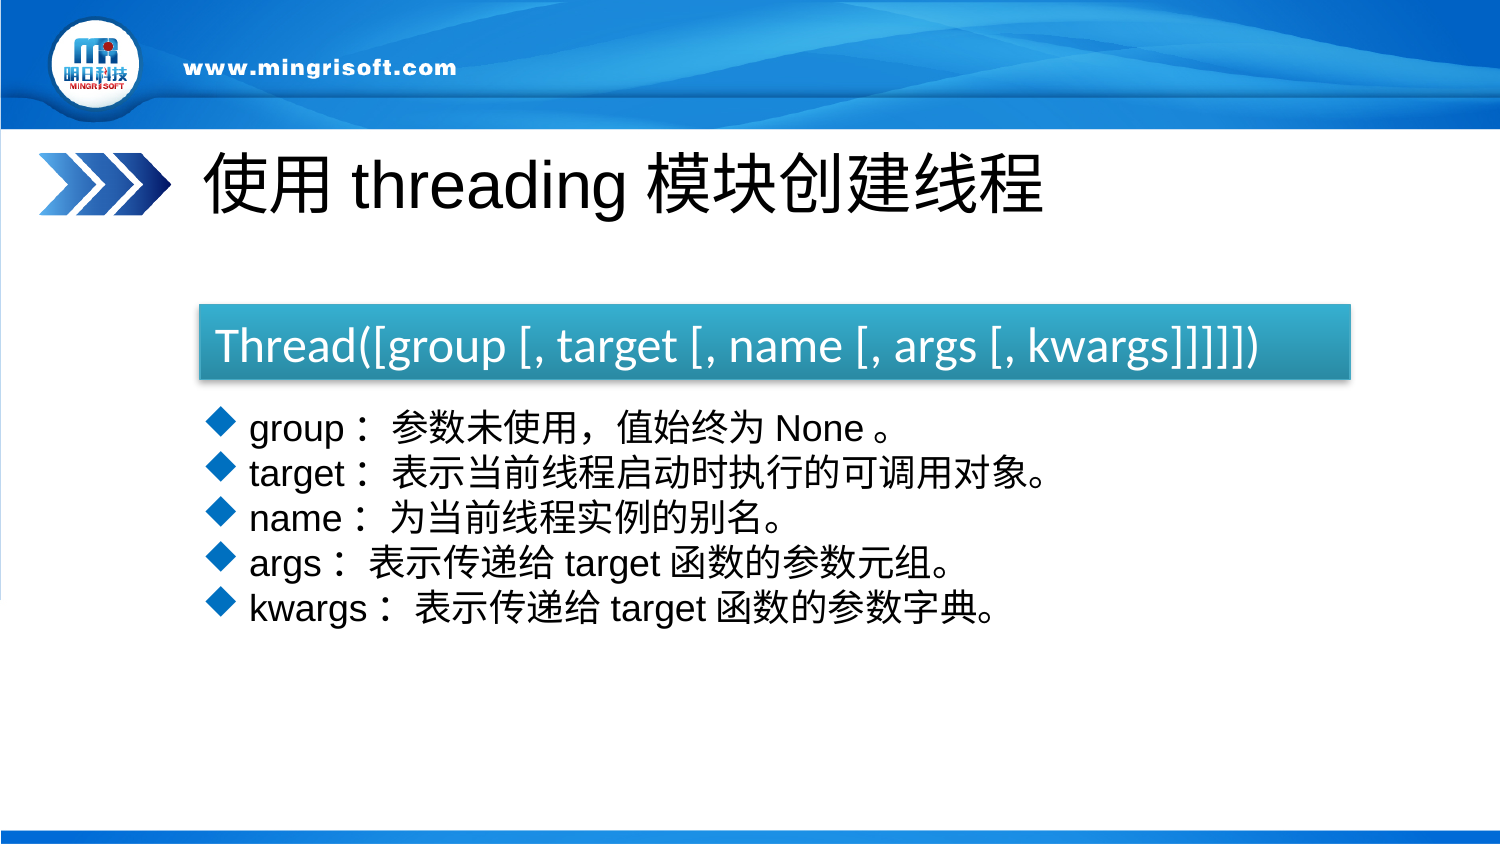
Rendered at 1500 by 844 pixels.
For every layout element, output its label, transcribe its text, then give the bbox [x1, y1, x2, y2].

text_box 使用threading模块创建线程 [187, 134, 1100, 235]
text_box group：参数未使用，值始终为None。 target：表示当前线程启动时执行的可调用对象。 name：为当前线程实例的别名。 args：表示传递给target函数的参数元组。 kwargs：表示传递给target函数的参数字典。 [187, 396, 1138, 637]
picture [0, 0, 1500, 844]
text_box Thread([group [, target [, name [, args [, kwargs]]]]]) [199, 304, 1351, 380]
